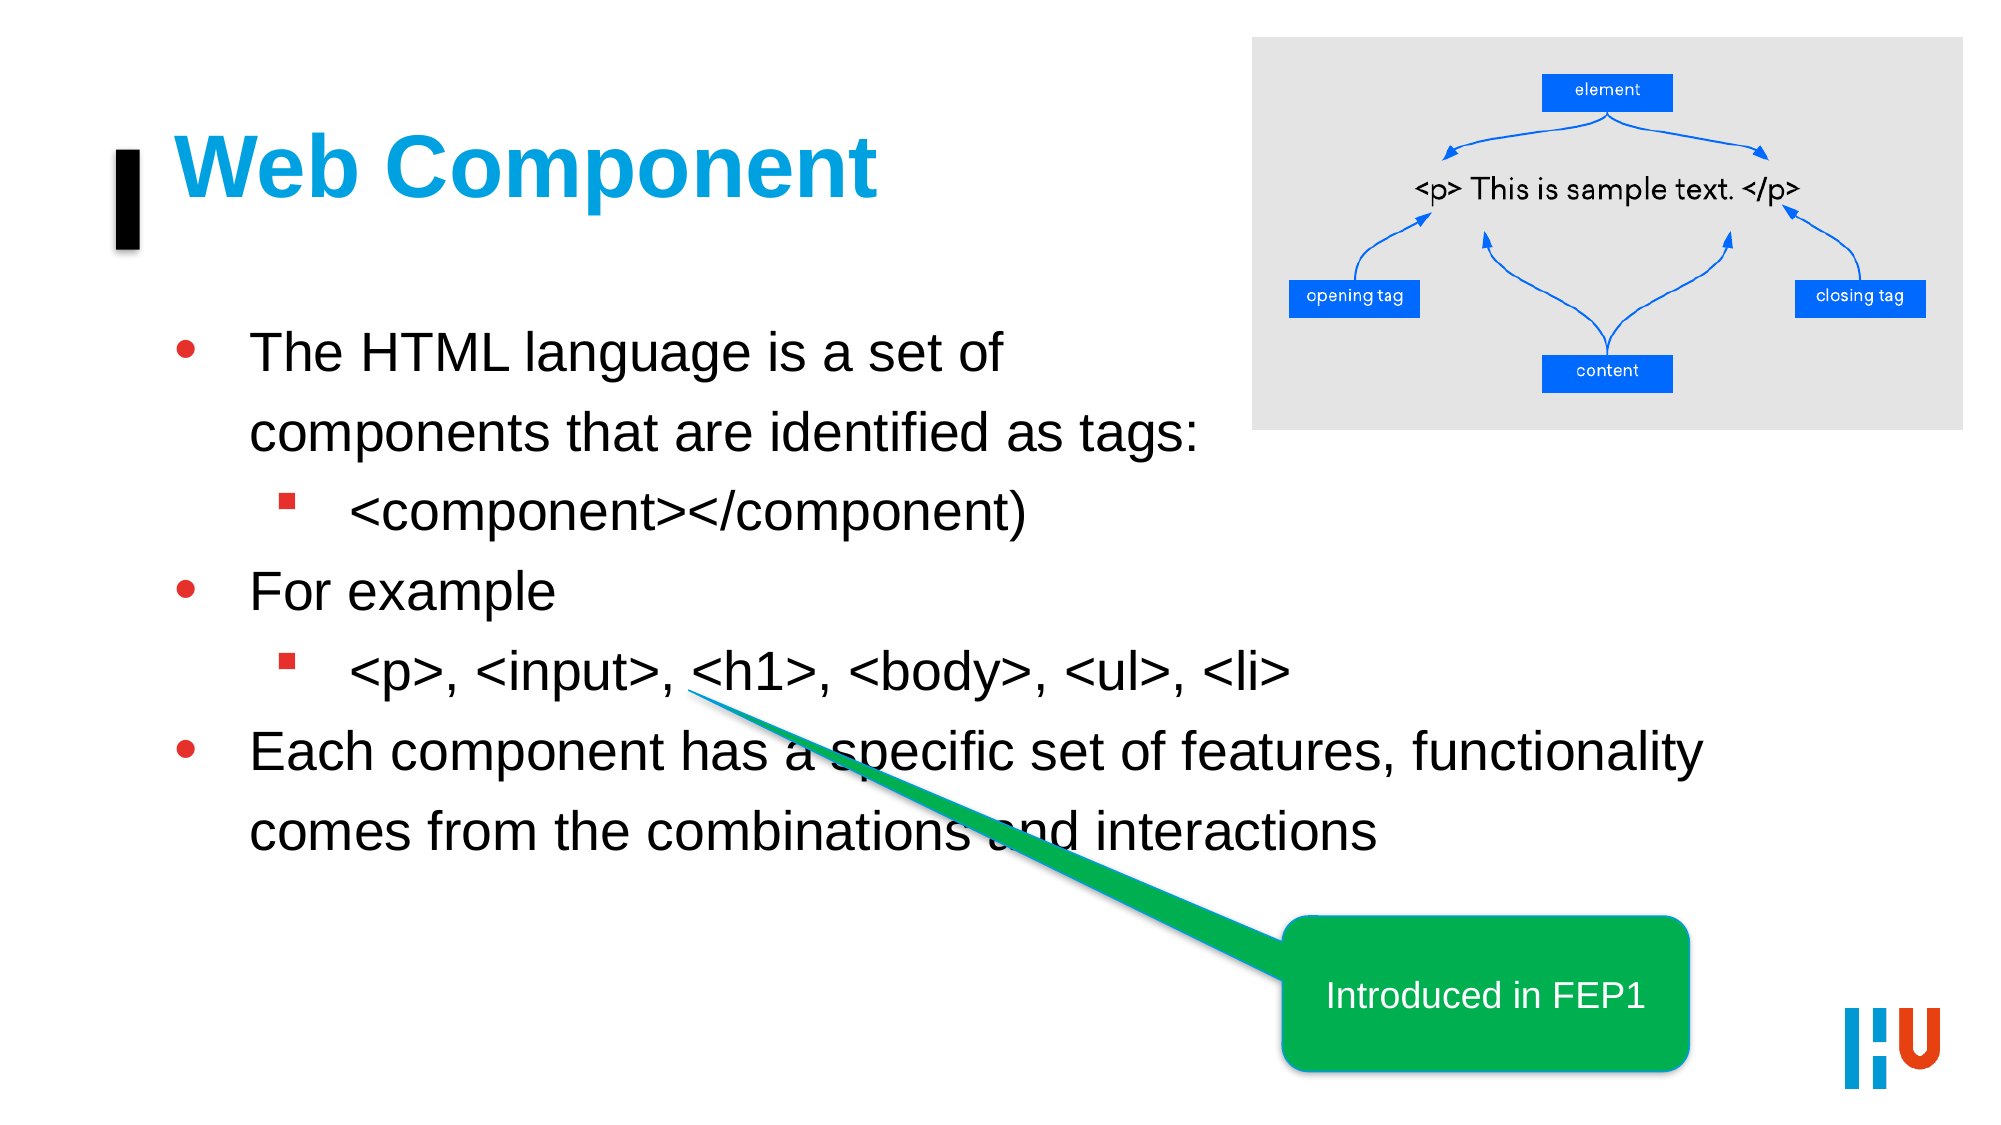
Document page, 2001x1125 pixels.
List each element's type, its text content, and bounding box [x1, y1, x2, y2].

title Web Component [159, 53, 1209, 271]
text_box Introduced in FEP1 [687, 689, 1691, 1073]
picture [1214, 0, 2000, 467]
list The HTML language is a set of components that are identified as tags: <component></component) For example <p>, <input>, <h1>, <body>, <ul>, <li> Each component has a specific set of features, functionality comes from the combinations and interactions [159, 294, 1788, 965]
picture [1860, 1008, 1940, 1089]
